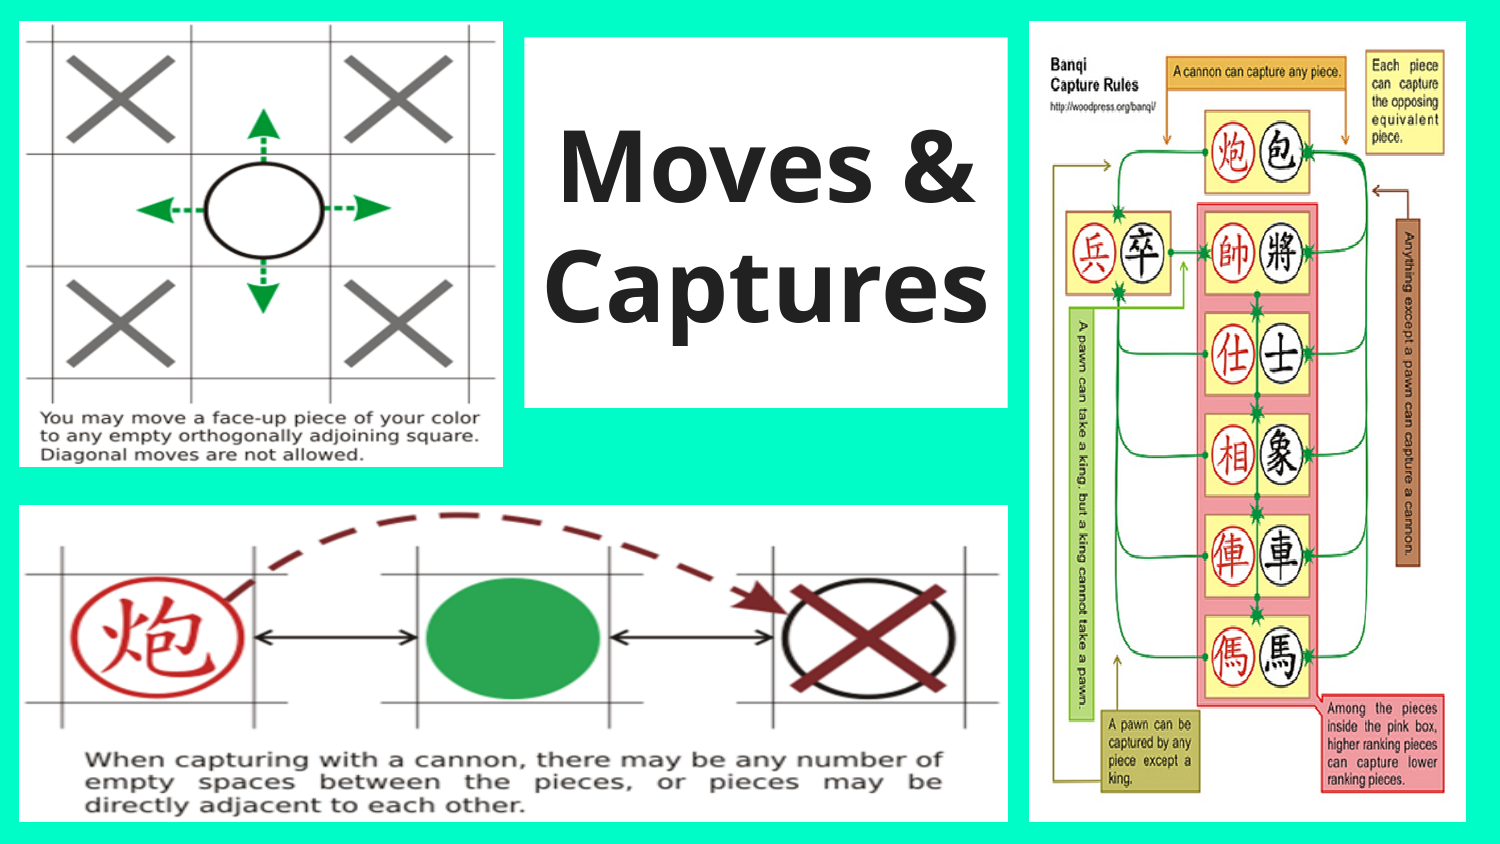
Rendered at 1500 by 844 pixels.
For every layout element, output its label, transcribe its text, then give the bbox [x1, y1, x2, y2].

title Moves & Captures [524, 37, 1008, 408]
picture [19, 21, 504, 467]
picture [1028, 21, 1466, 823]
picture [19, 505, 1008, 823]
